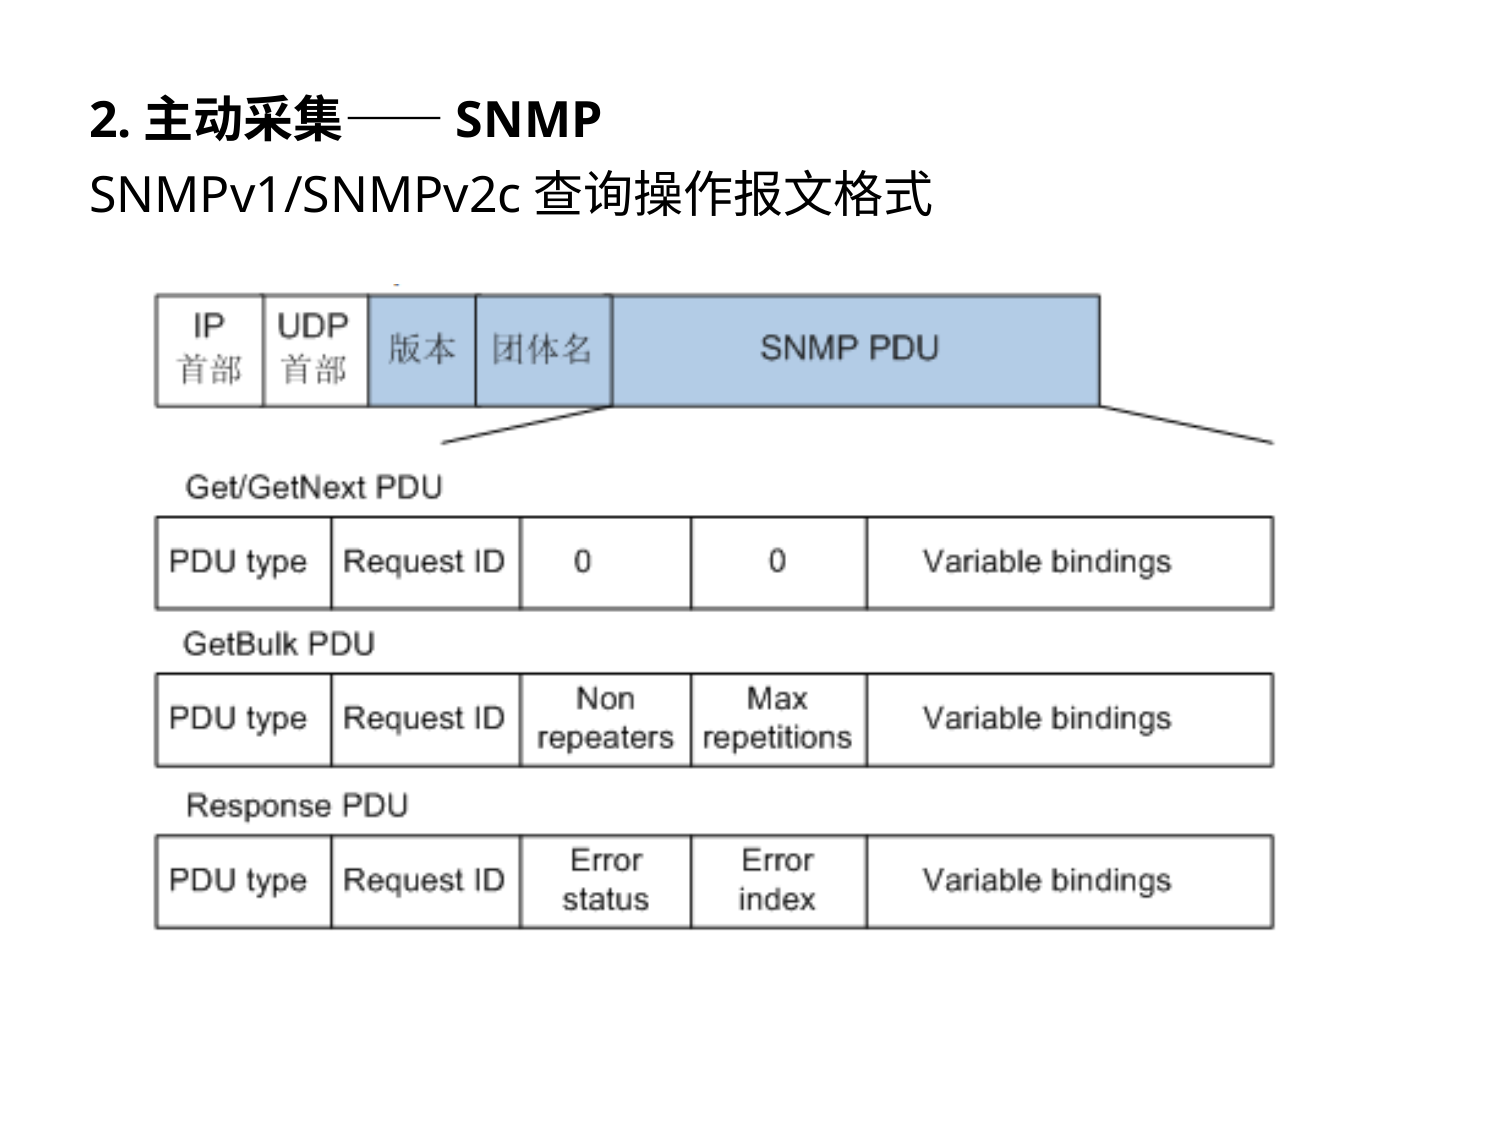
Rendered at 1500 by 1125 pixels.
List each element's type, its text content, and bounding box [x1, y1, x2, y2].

list 2.主动采集——SNMP SNMPv1/SNMPv2c查询操作报文格式 [74, 87, 1485, 1082]
picture [140, 284, 1290, 940]
